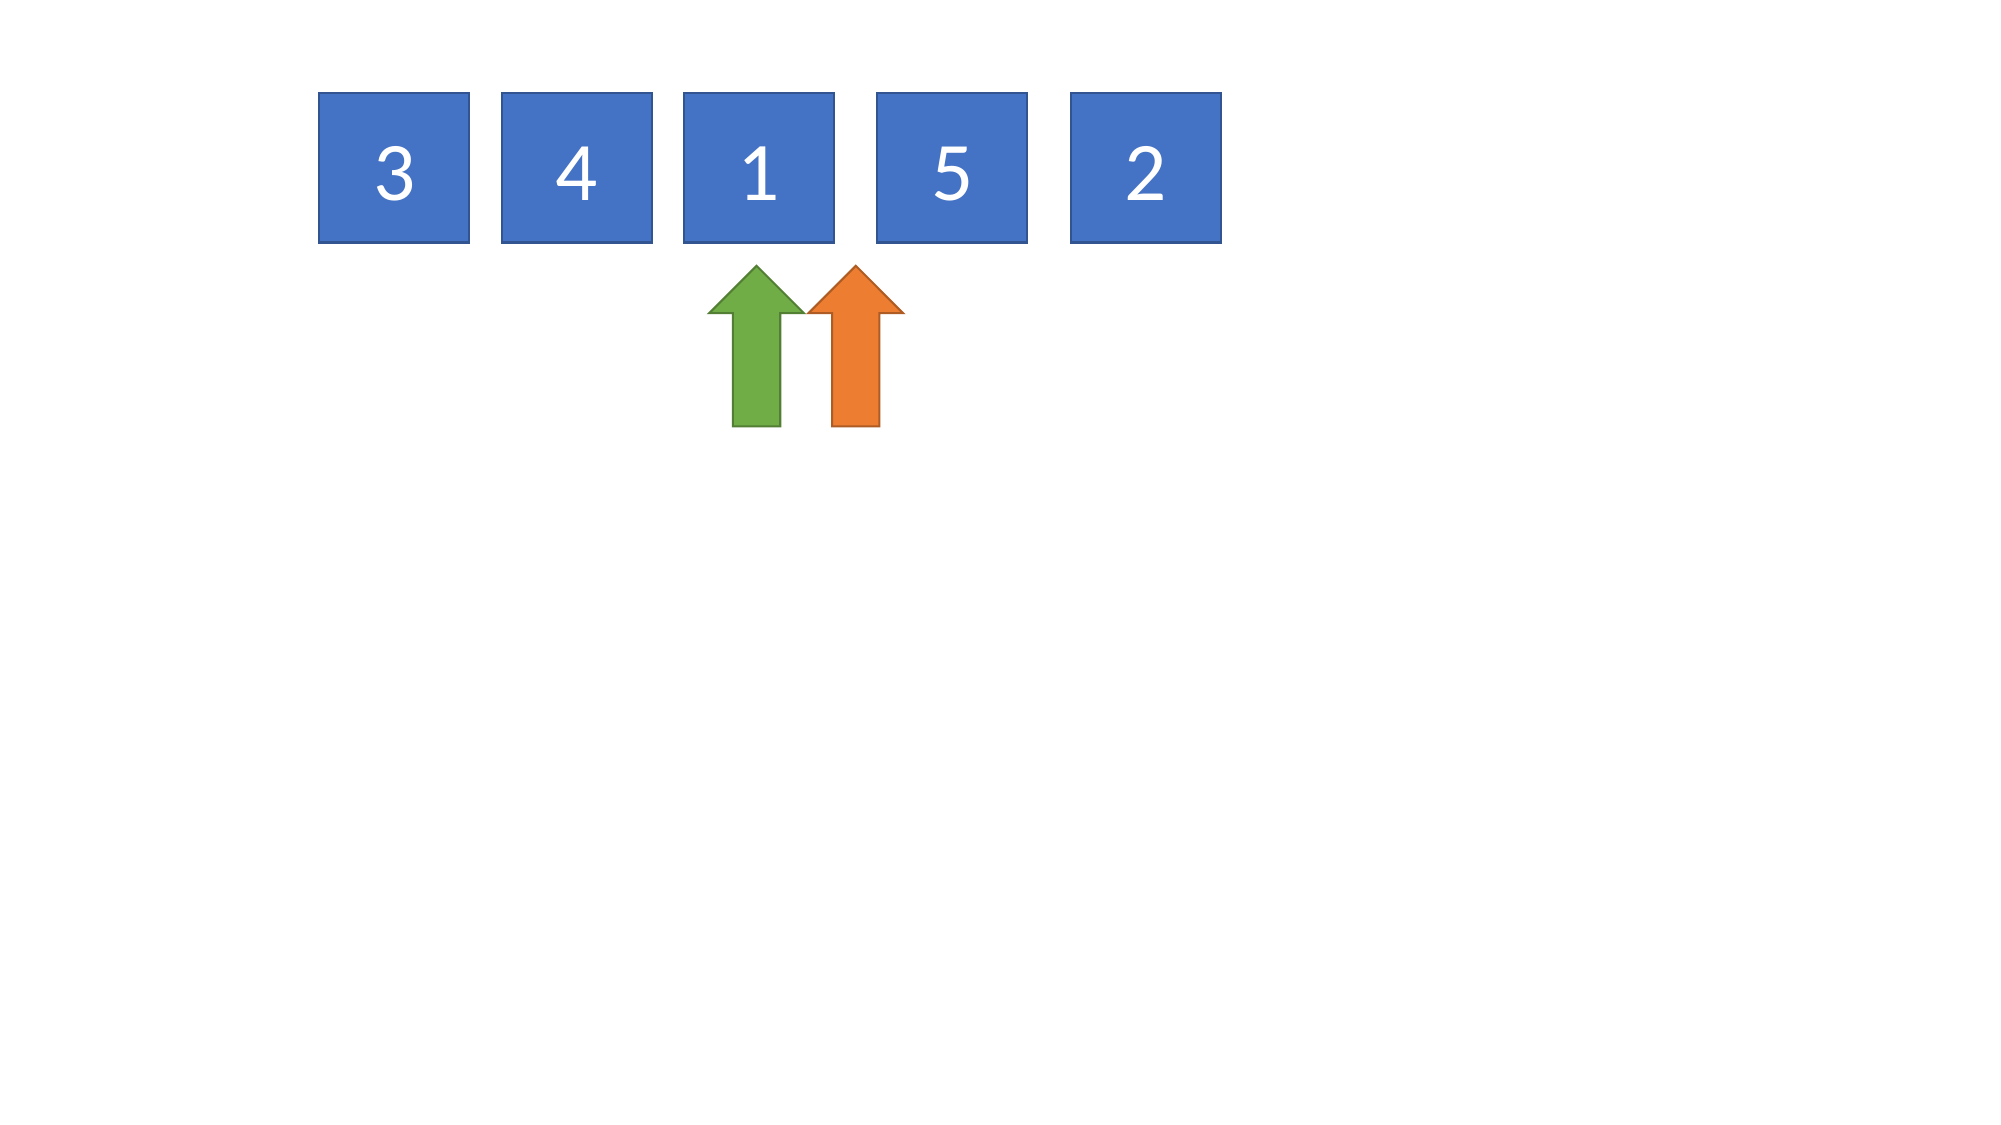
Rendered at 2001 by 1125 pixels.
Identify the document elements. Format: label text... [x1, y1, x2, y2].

text_box 2 [1070, 92, 1222, 244]
text_box 5 [876, 92, 1028, 244]
text_box 3 [318, 92, 470, 244]
text_box [807, 264, 906, 428]
text_box [706, 264, 807, 428]
text_box 1 [683, 92, 835, 244]
text_box 4 [501, 92, 653, 244]
